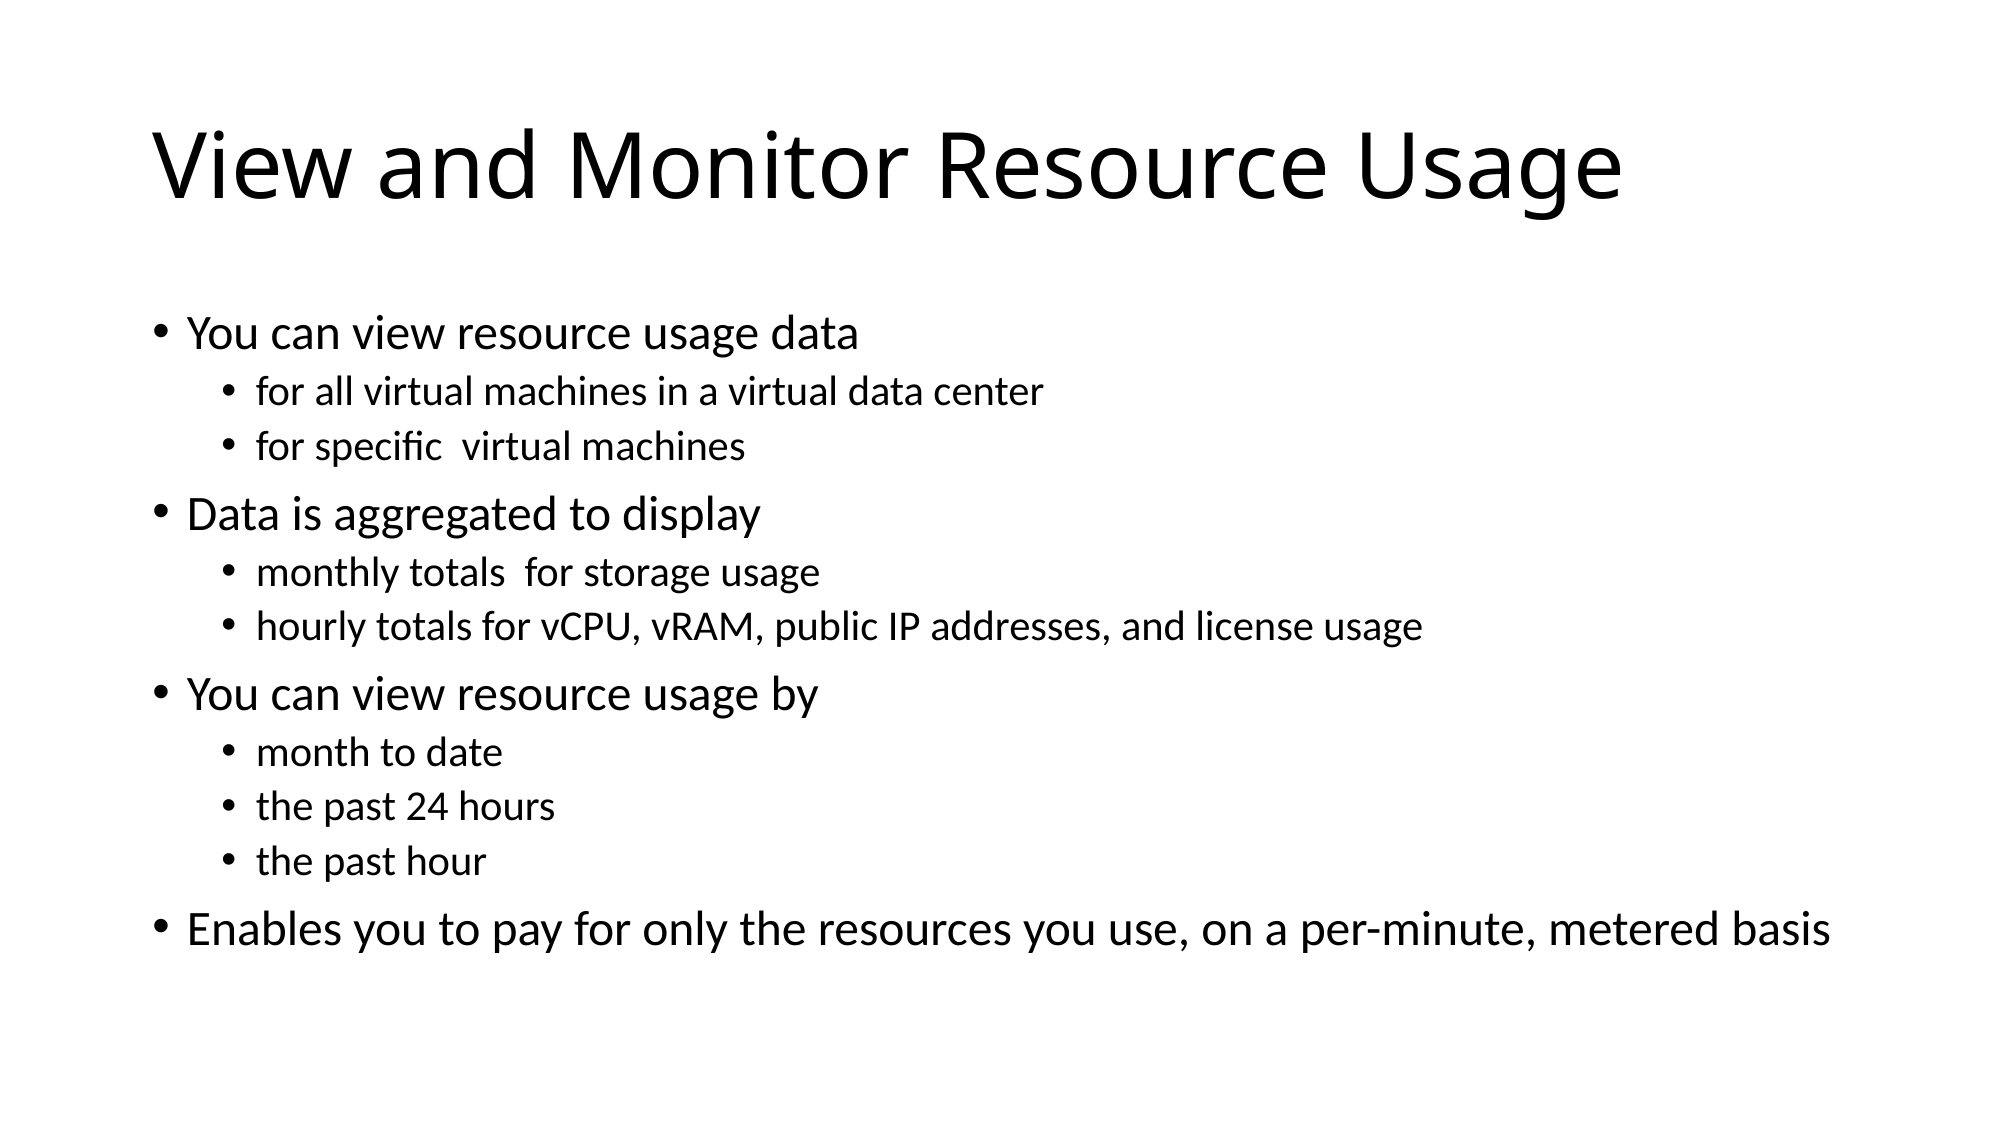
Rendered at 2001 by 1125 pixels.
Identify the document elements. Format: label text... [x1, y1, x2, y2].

title View and Monitor Resource Usage [137, 59, 1863, 278]
list You can view resource usage data for all virtual machines in a virtual data center for specific virtual machines Data is aggregated to display monthly totals for storage usage hourly totals for vCPU, vRAM, public IP addresses, and license usage You can view resource usage by month to date the past 24 hours the past hour Enables you to pay for only the resources you use, on a per-minute, metered basis [137, 299, 1863, 1014]
